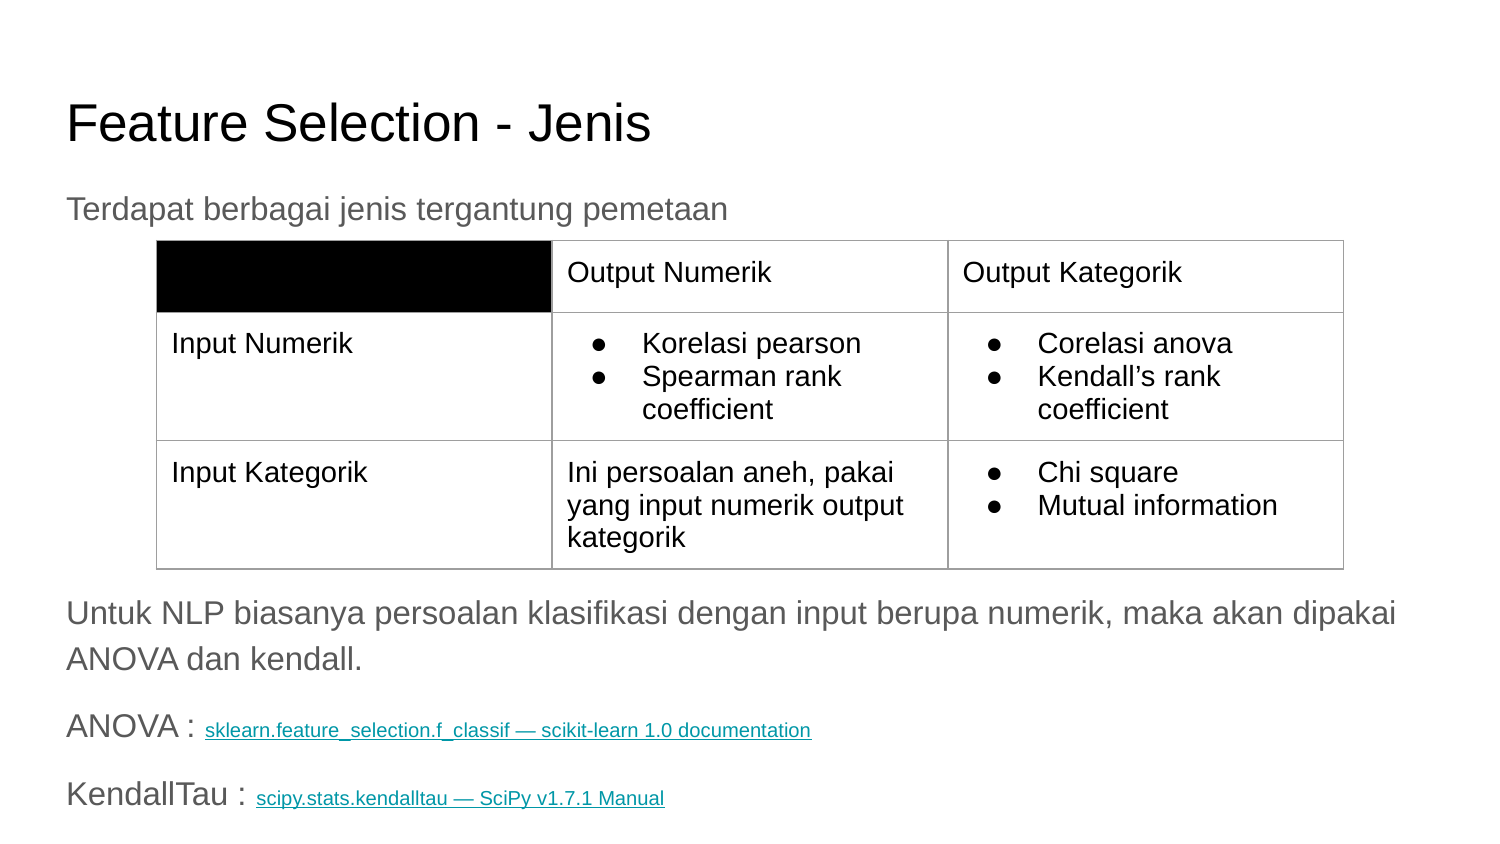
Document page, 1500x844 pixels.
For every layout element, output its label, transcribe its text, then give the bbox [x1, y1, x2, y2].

title Feature Selection - Jenis [51, 72, 1449, 166]
table_header Output Kategorik [949, 241, 1343, 312]
table_header Output Numerik [553, 241, 947, 312]
table_cell Ini persoalan aneh, pakai yang input numerik output kategorik [553, 441, 947, 568]
table_cell Chi square Mutual information [949, 441, 1343, 568]
table_cell Input Kategorik [157, 441, 551, 568]
list Terdapat berbagai jenis tergantung pemetaan Untuk NLP biasanya persoalan klasifikasi dengan input berupa numerik, maka akan dipakai ANOVA dan kendall. ANOVA : sklearn.feature_selection.f_classif — scikit-learn 1.0 documentation KendallTau : scipy.stats.kendalltau — SciPy v1.7.1 Manual [51, 166, 1449, 833]
table_header [157, 241, 551, 312]
table_cell Input Numerik [157, 313, 551, 440]
table_cell Korelasi pearson Spearman rank coefficient [553, 313, 947, 440]
table_cell Corelasi anova Kendall’s rank coefficient [949, 313, 1343, 440]
